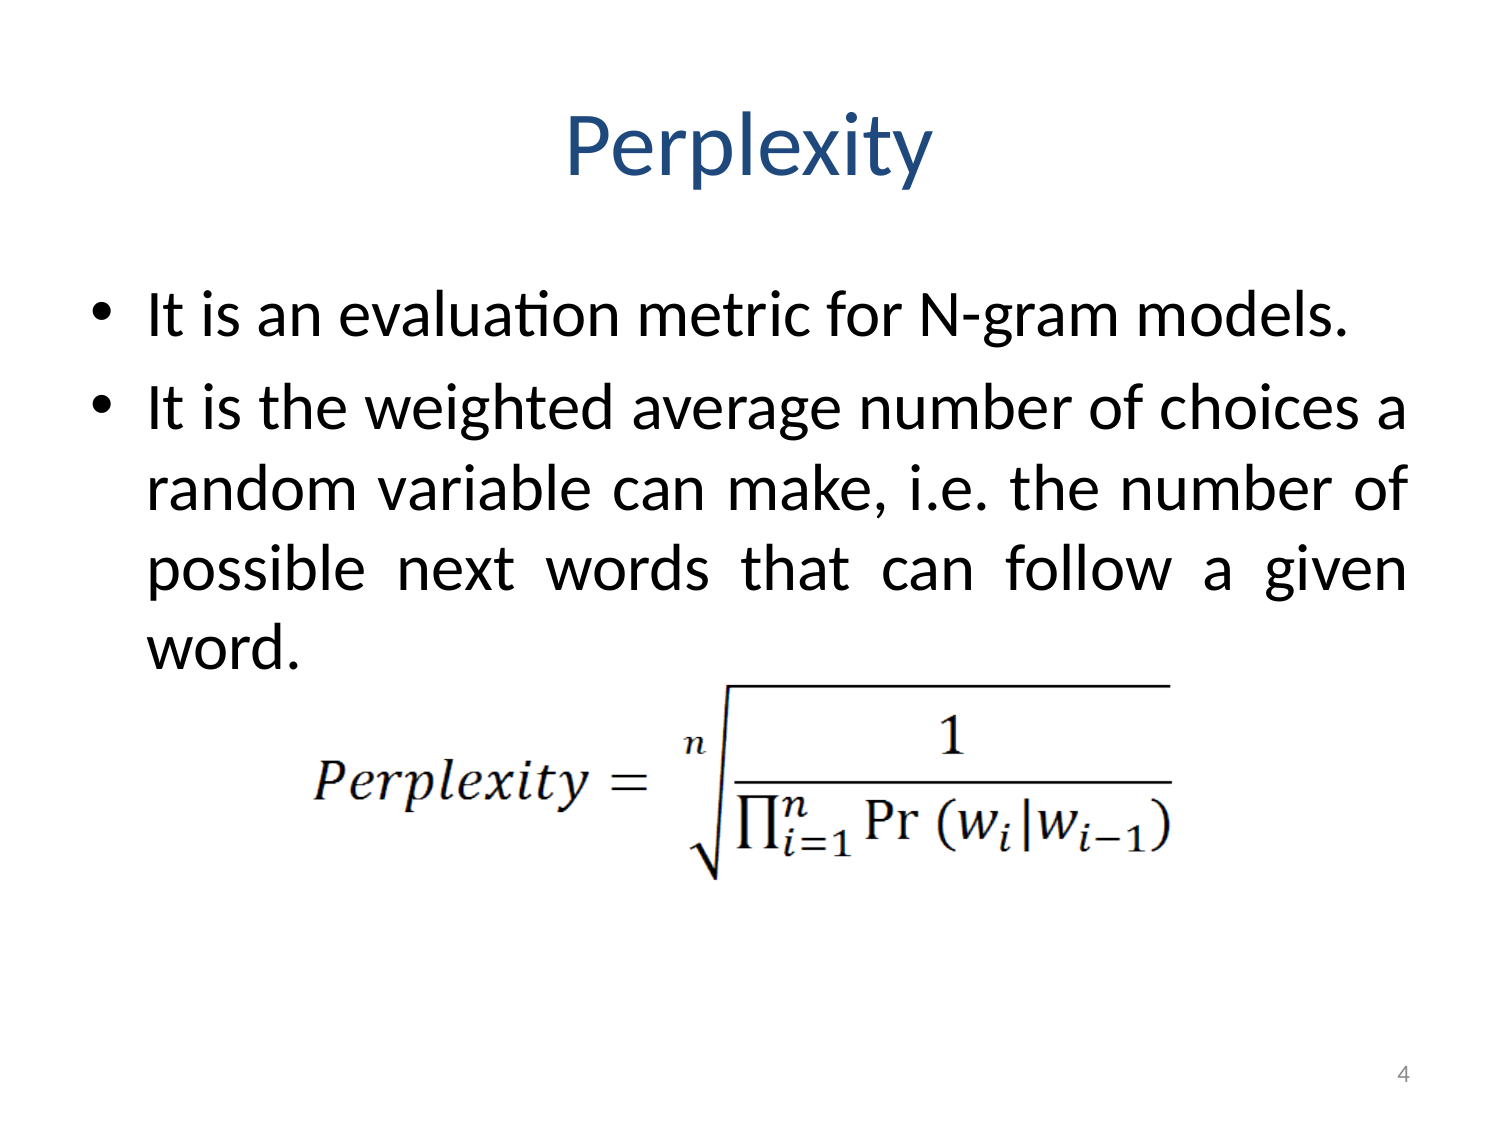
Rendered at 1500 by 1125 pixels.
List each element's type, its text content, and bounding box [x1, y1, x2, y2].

slide_number 4 [1074, 1042, 1425, 1103]
list It is an evaluation metric for N-gram models. It is the weighted average number of choices a random variable can make, i.e. the number of possible next words that can follow a given word. [75, 262, 1425, 1005]
title Perplexity [75, 45, 1425, 233]
picture [312, 674, 1174, 893]
